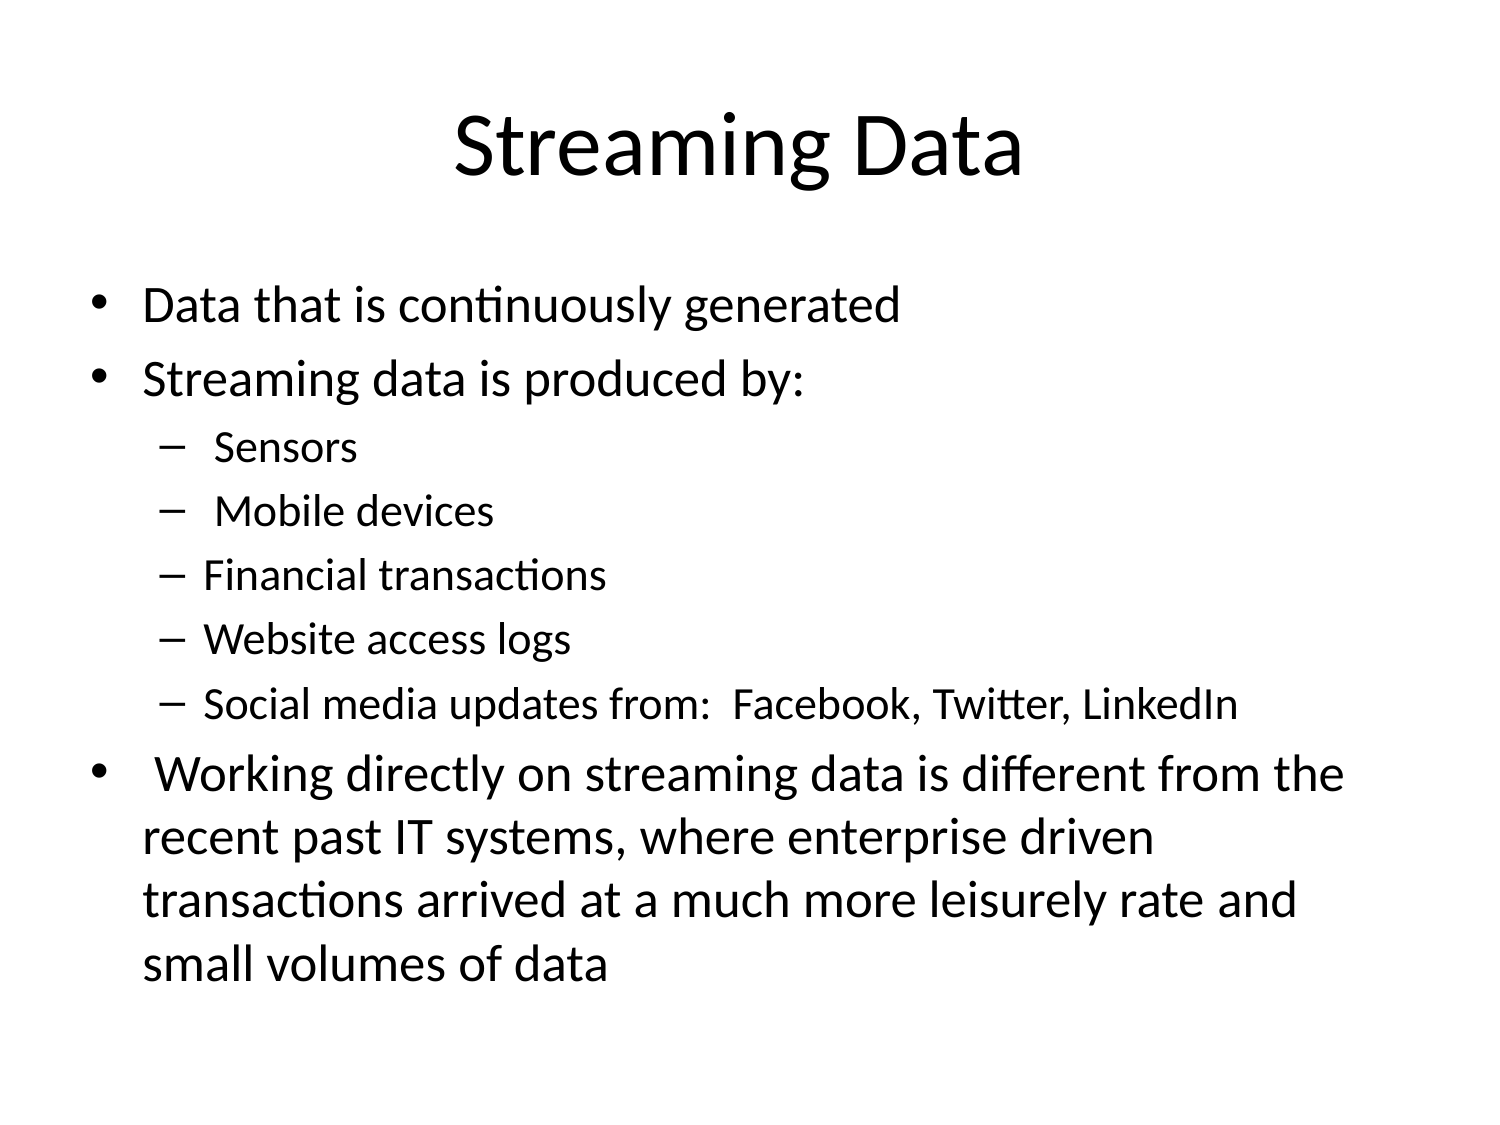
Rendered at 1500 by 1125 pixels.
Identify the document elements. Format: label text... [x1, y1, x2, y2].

list Data that is continuously generated Streaming data is produced by: Sensors Mobile devices Financial transactions Website access logs Social media updates from: Facebook, Twitter, LinkedIn Working directly on streaming data is different from the recent past IT systems, where enterprise driven transactions arrived at a much more leisurely rate and small volumes of data [75, 262, 1425, 1005]
title Streaming Data [75, 45, 1425, 233]
